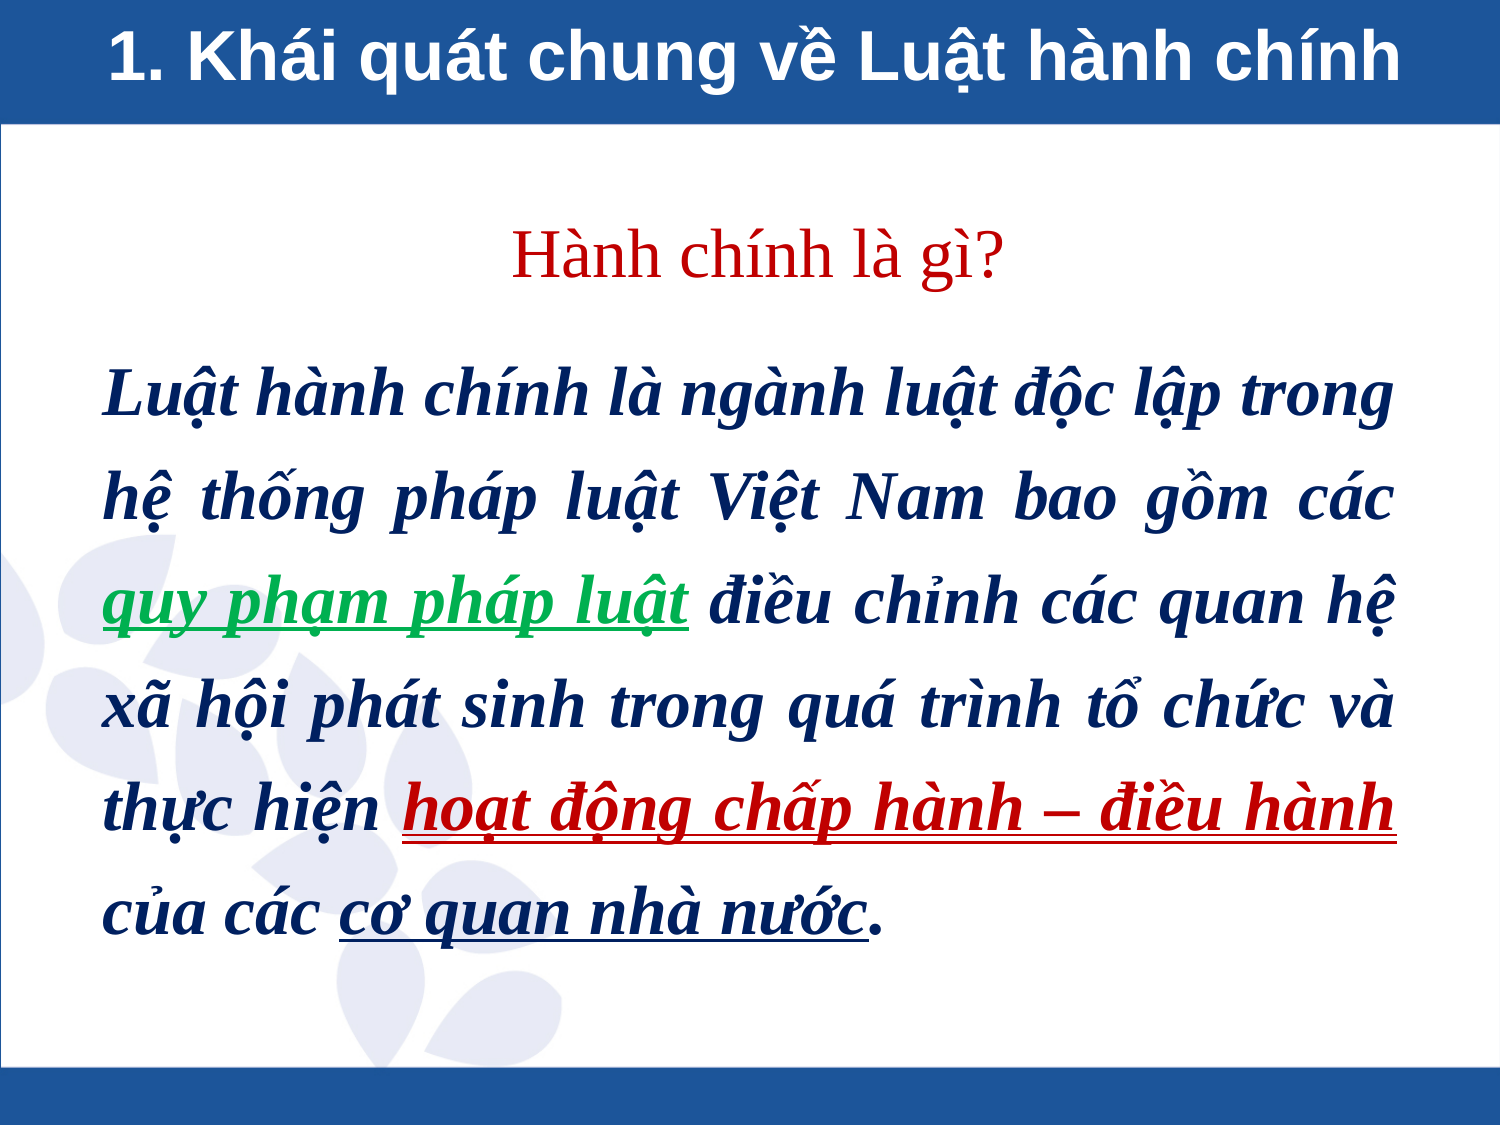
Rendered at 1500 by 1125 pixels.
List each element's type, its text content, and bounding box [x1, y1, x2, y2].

slide_number [1074, 1042, 1425, 1103]
title 1. Khái quát chung về Luật hành chính [37, 0, 1475, 105]
picture [0, 0, 1500, 1125]
list Hành chính là gì? Luật hành chính là ngành luật độc lập trong hệ thống pháp luật Việt Nam bao gồm các quy phạm pháp luật điều chỉnh các quan hệ xã hội phát sinh trong quá trình tổ chức và thực hiện hoạt động chấp hành – điều hành của các cơ quan nhà nước. [87, 200, 1413, 1013]
